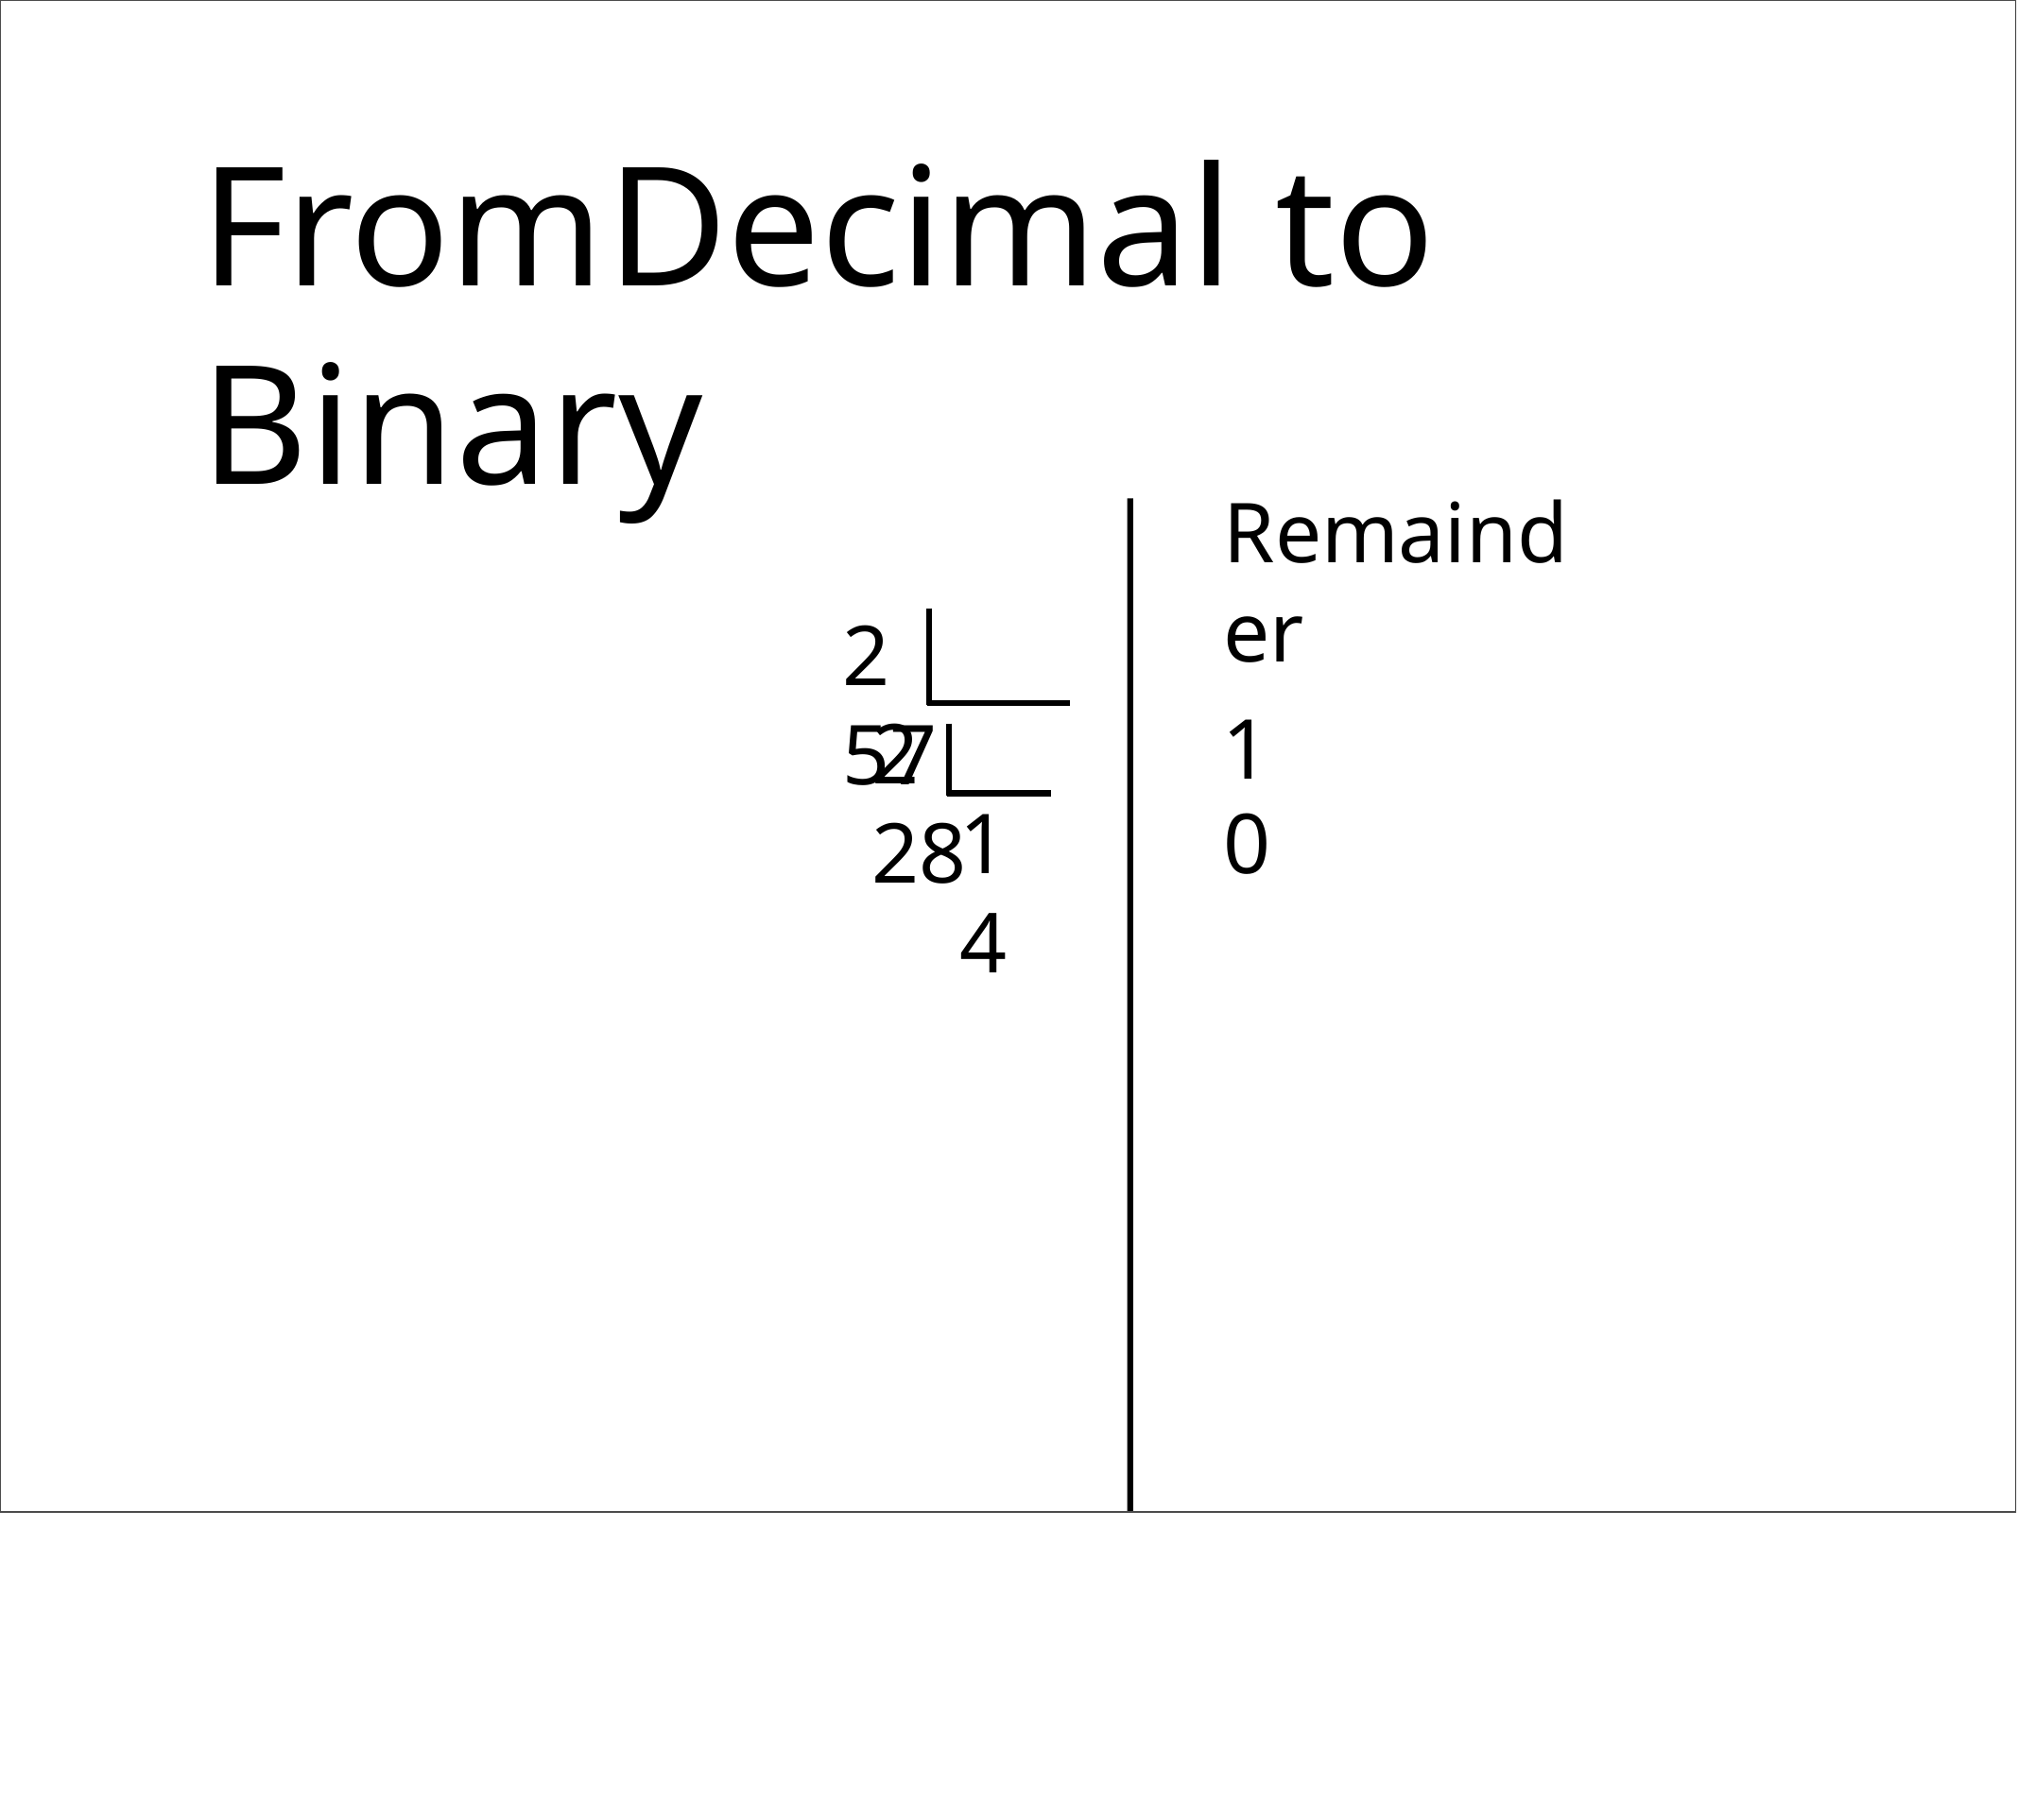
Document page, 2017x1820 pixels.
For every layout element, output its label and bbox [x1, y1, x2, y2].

text_box [0, 0, 2017, 1512]
